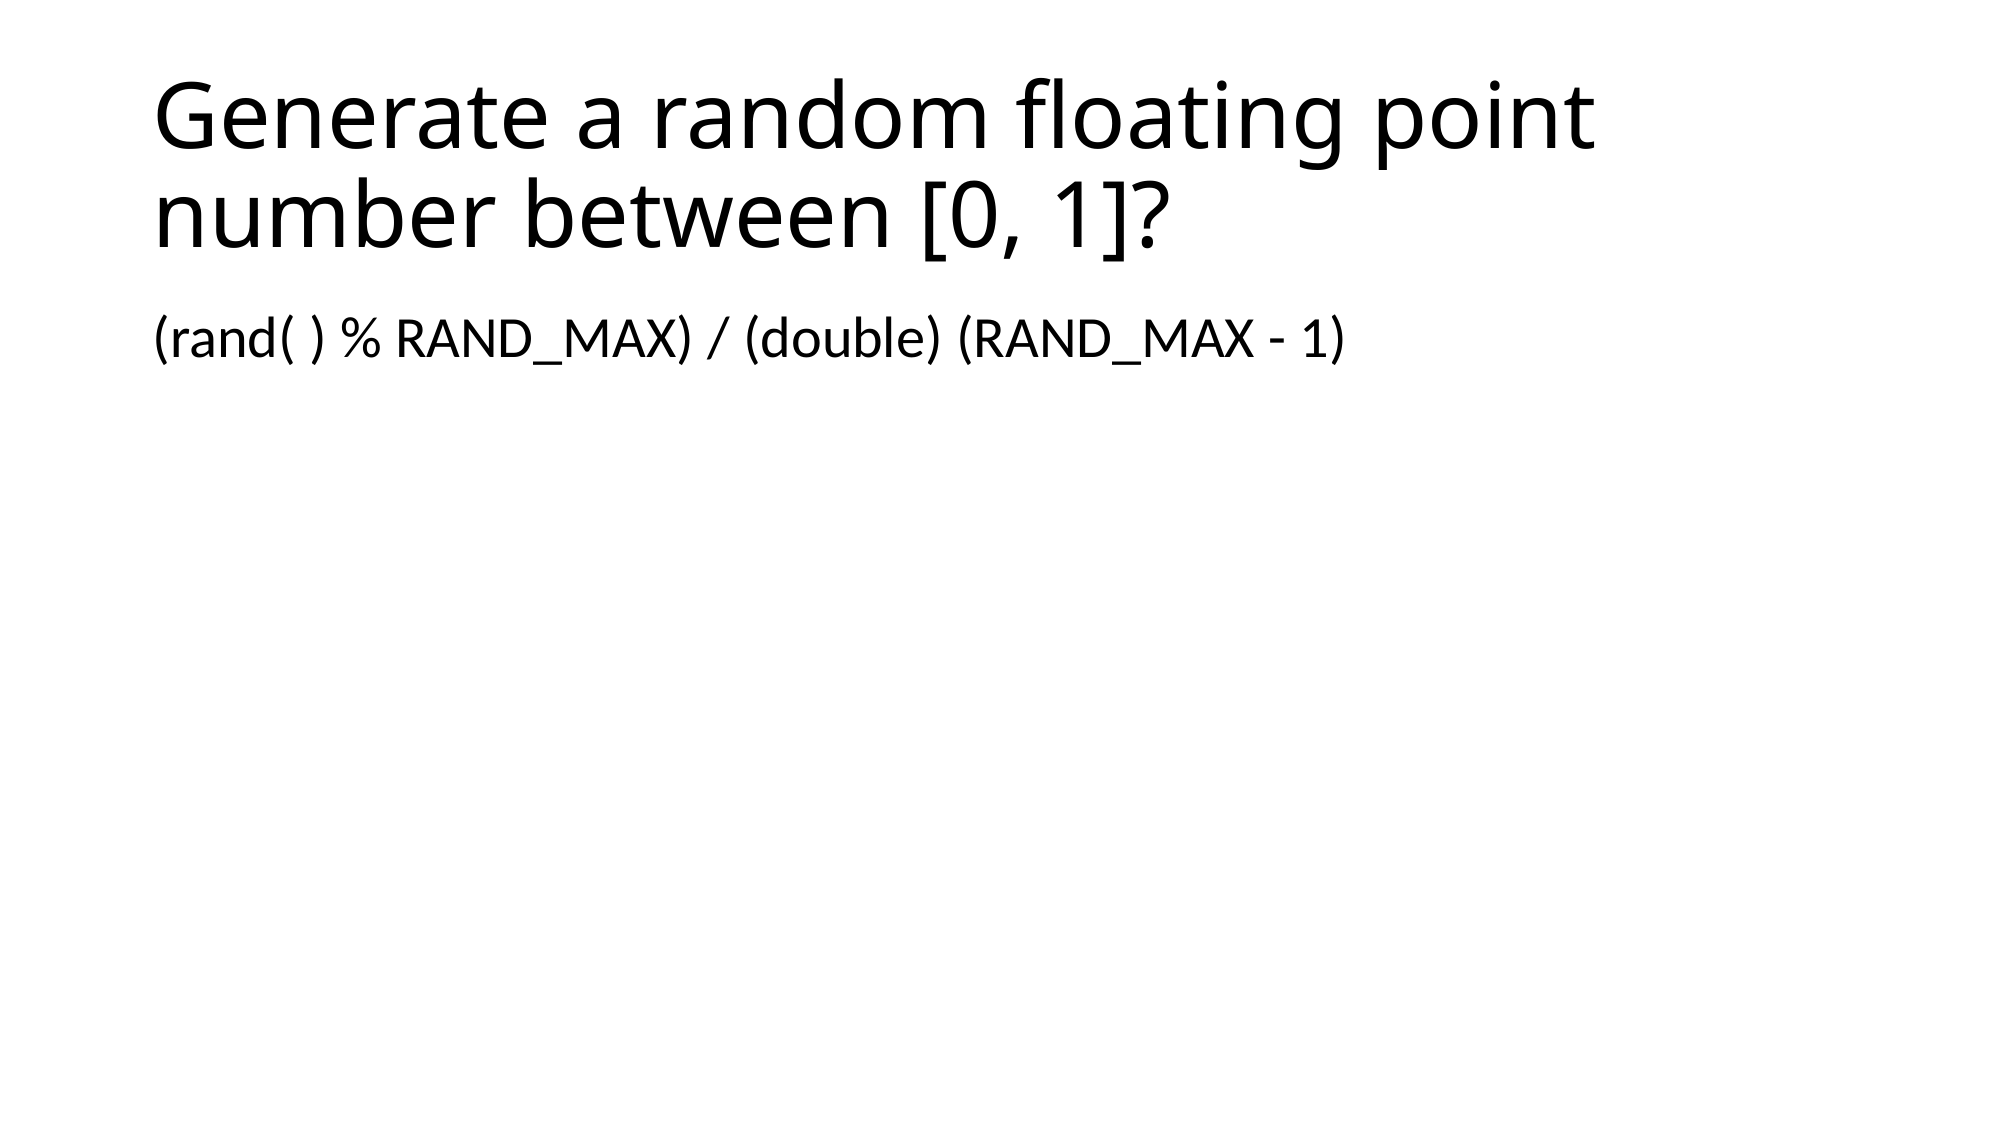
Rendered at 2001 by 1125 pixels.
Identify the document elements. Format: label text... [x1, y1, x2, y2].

title Generate a random floating point number between [0, 1]? [137, 59, 1863, 278]
list (rand( ) % RAND_MAX) / (double) (RAND_MAX - 1) [137, 299, 1863, 1014]
